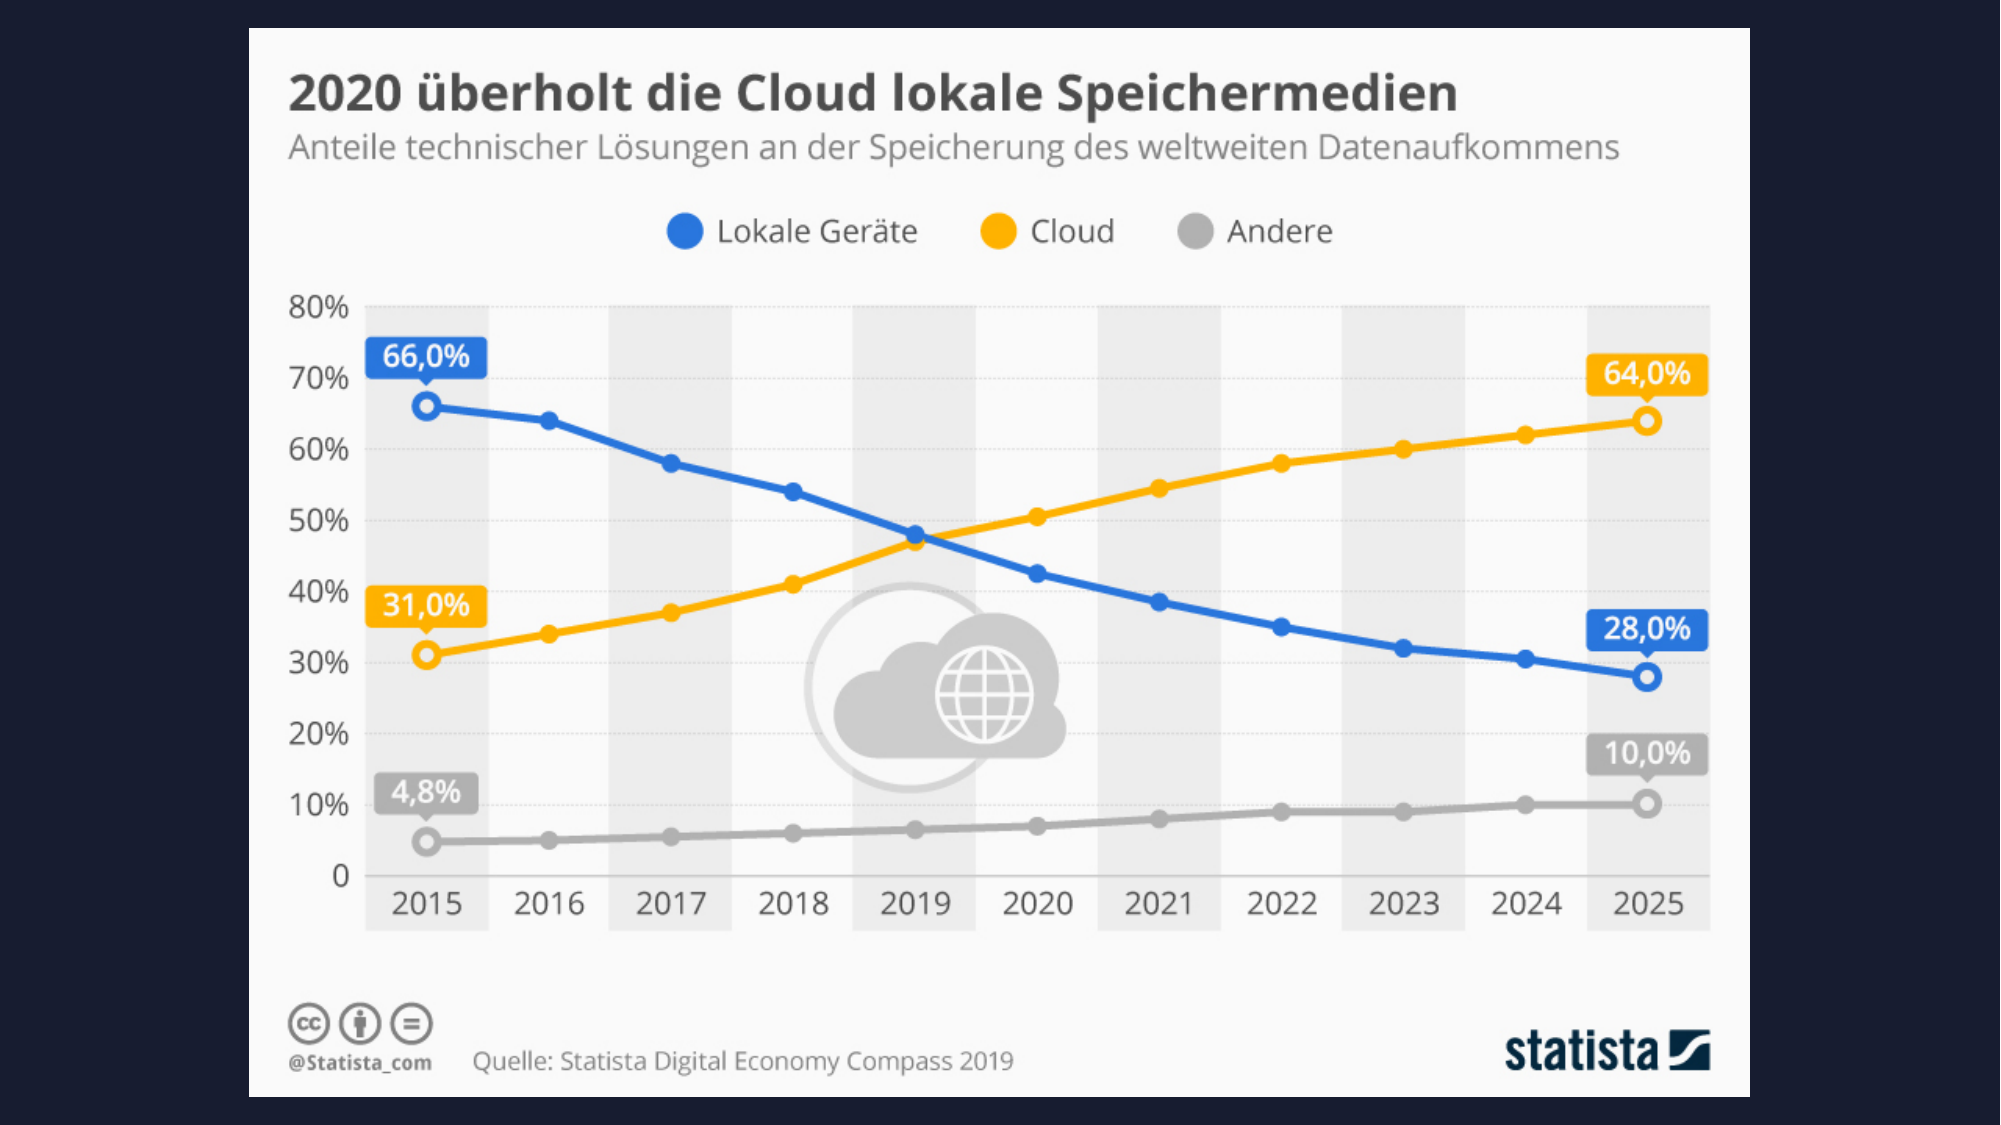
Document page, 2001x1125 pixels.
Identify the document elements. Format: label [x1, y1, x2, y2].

picture [249, 28, 1750, 1097]
